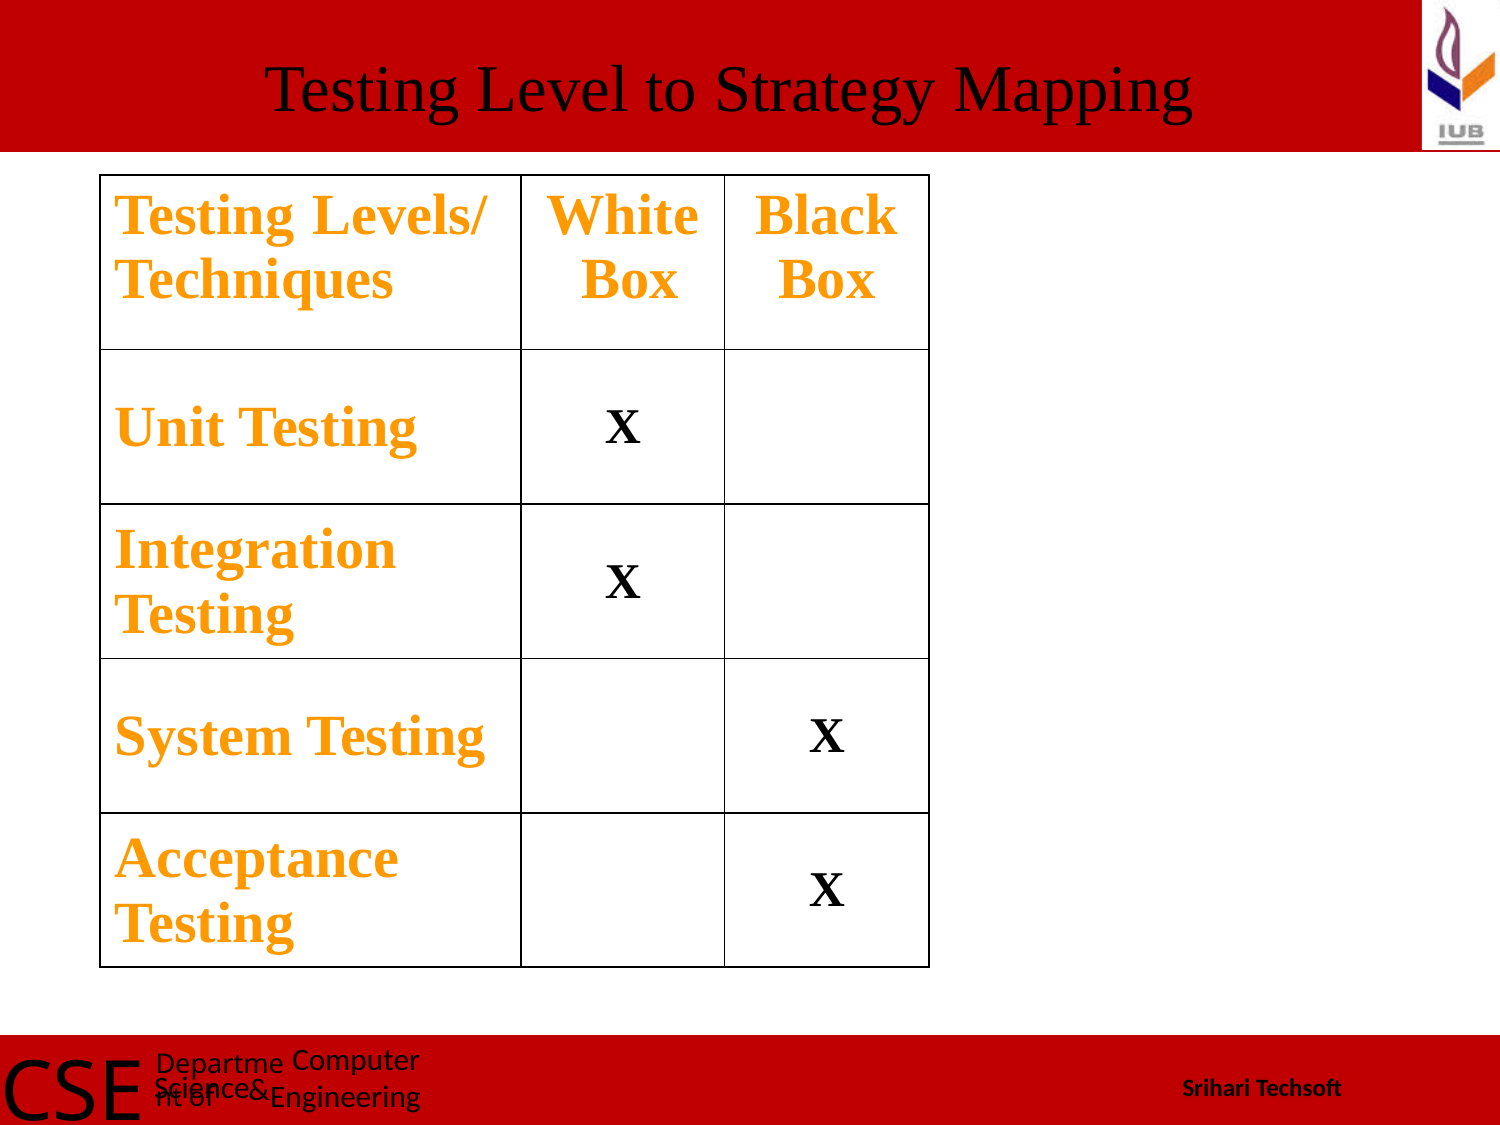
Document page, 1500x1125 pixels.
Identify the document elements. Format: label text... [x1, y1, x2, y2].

table_header Testing Levels/ Techniques [101, 176, 520, 349]
table_cell [725, 350, 928, 503]
footer Srihari Techsoft [1025, 1046, 1500, 1125]
table_cell Acceptance Testing [101, 814, 520, 966]
table_cell Integration Testing [101, 505, 520, 658]
table_cell X [522, 505, 724, 658]
table_cell [522, 814, 724, 966]
table_cell System Testing [101, 659, 520, 812]
table_header White Box [522, 176, 724, 349]
table_cell Unit Testing [101, 350, 520, 503]
picture [1421, 0, 1500, 150]
table_header Black Box [725, 176, 928, 349]
table_cell X [725, 814, 928, 966]
text_box Testing Level to Strategy Mapping [249, 37, 1225, 133]
table_cell [522, 659, 724, 812]
table_cell [725, 505, 928, 658]
table_cell X [522, 350, 724, 503]
table_cell X [725, 659, 928, 812]
